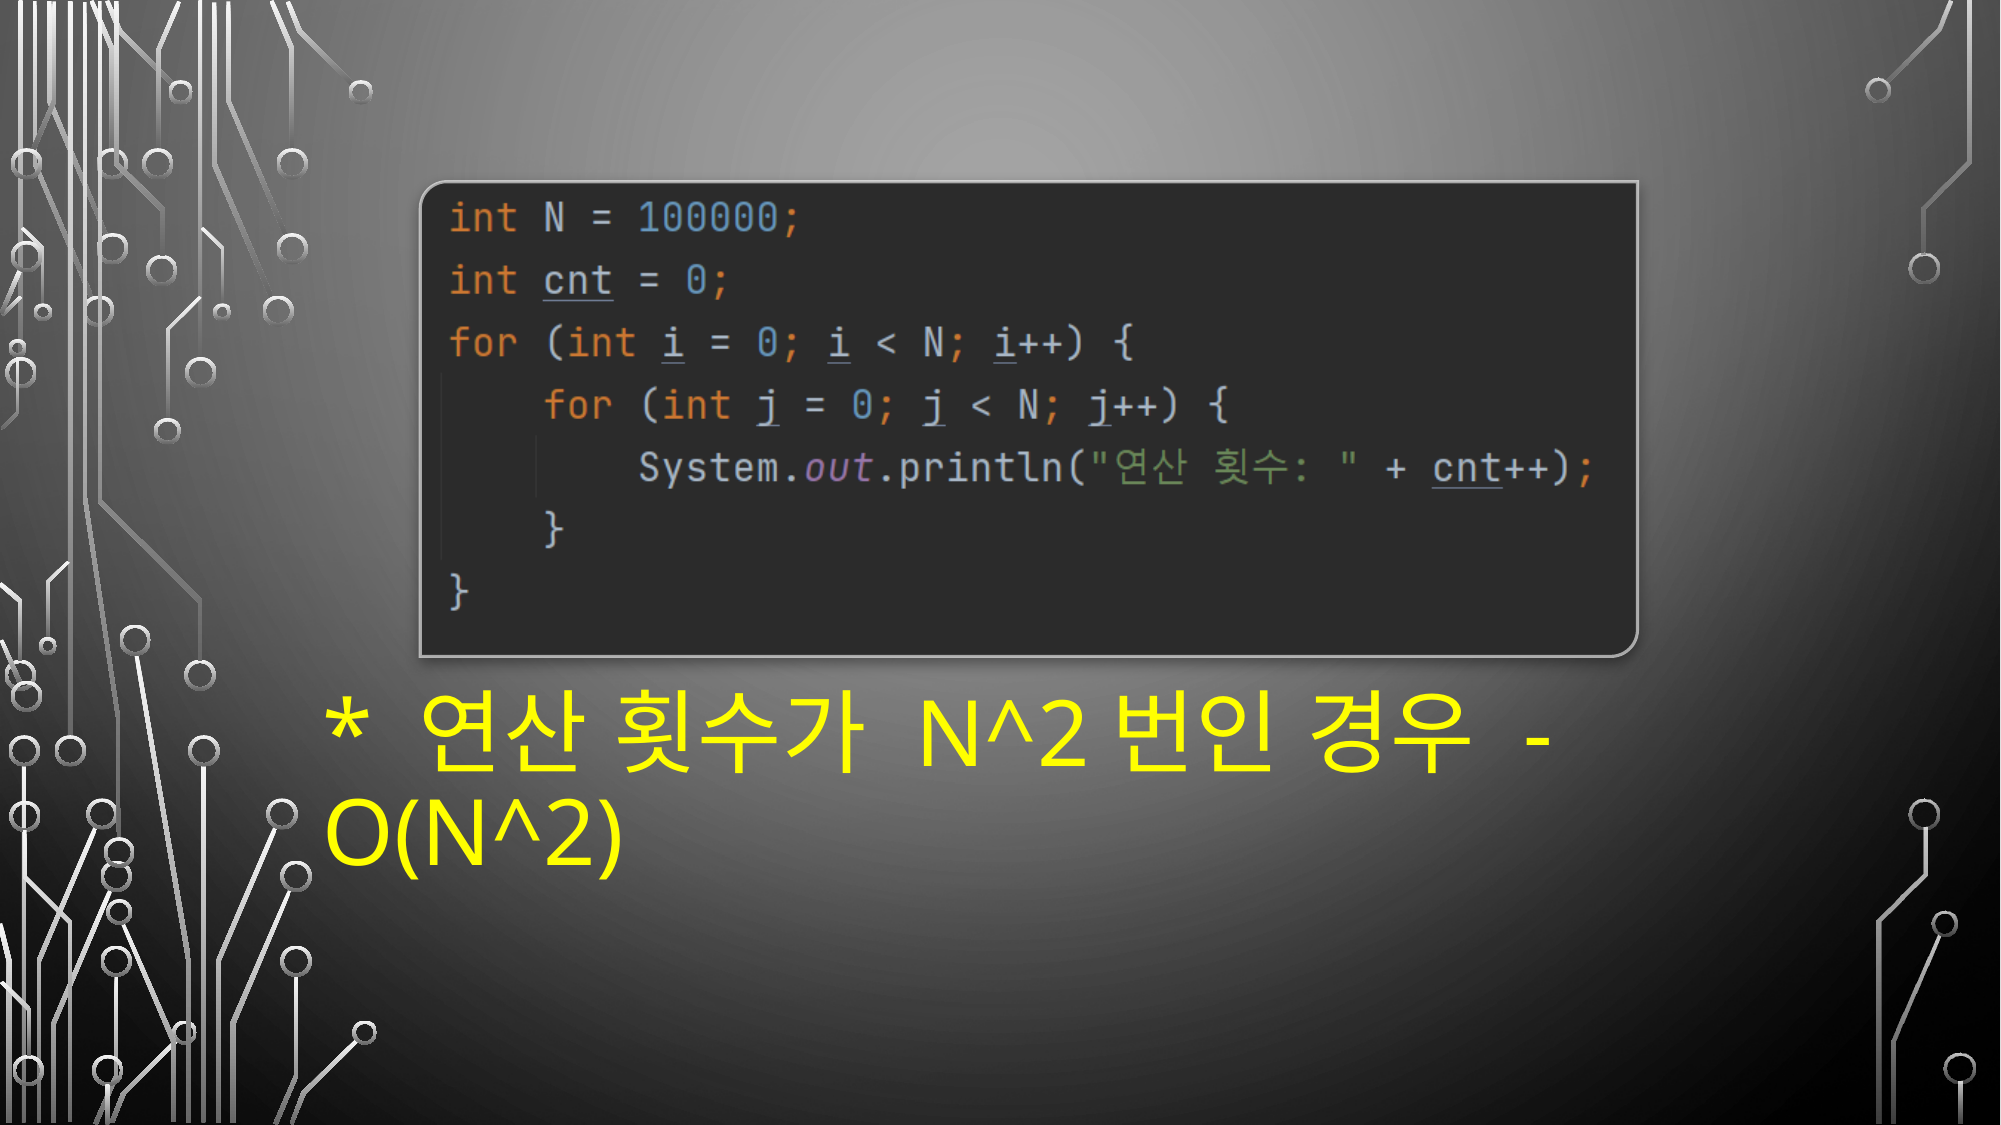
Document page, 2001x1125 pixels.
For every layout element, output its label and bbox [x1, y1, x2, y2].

picture [379, 0, 2000, 1125]
text_box [0, 0, 379, 1125]
